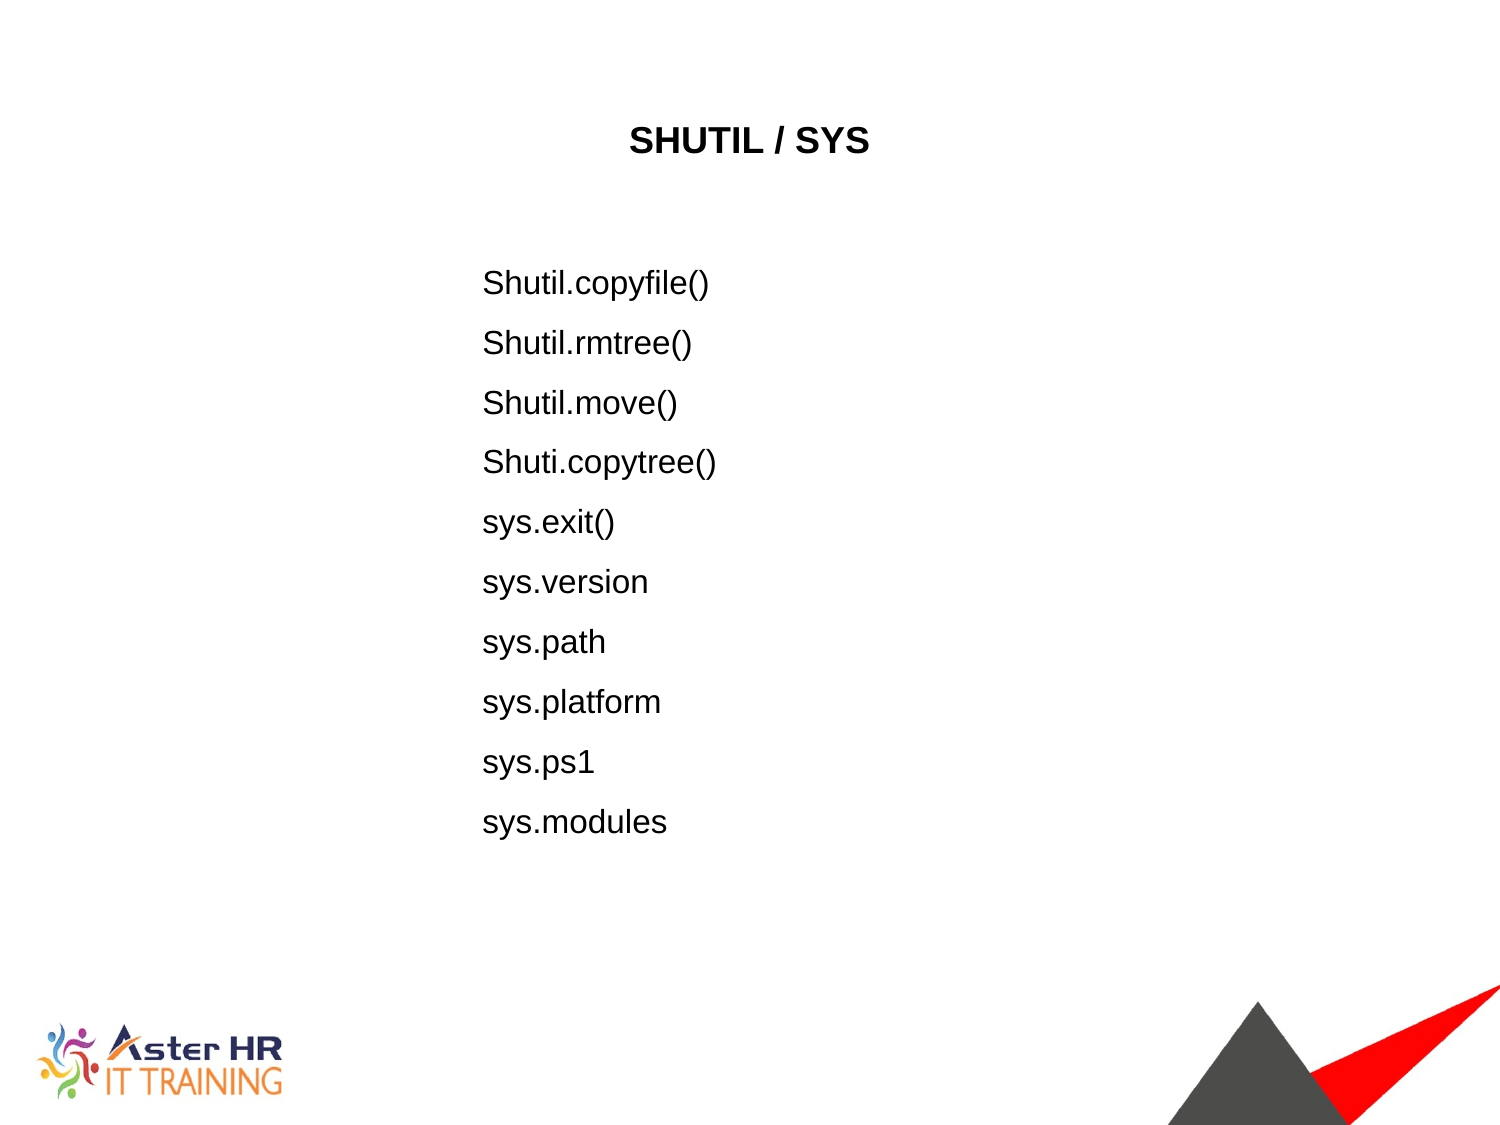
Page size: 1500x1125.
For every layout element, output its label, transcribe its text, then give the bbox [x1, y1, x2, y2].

text_box Shutil.copyfile() Shutil.rmtree() Shutil.move() Shuti.copytree() sys.exit() sys.version sys.path sys.platform sys.ps1 sys.modules [468, 234, 973, 977]
picture [0, 0, 1500, 1125]
text_box SHUTIL / SYS [74, 45, 1425, 233]
